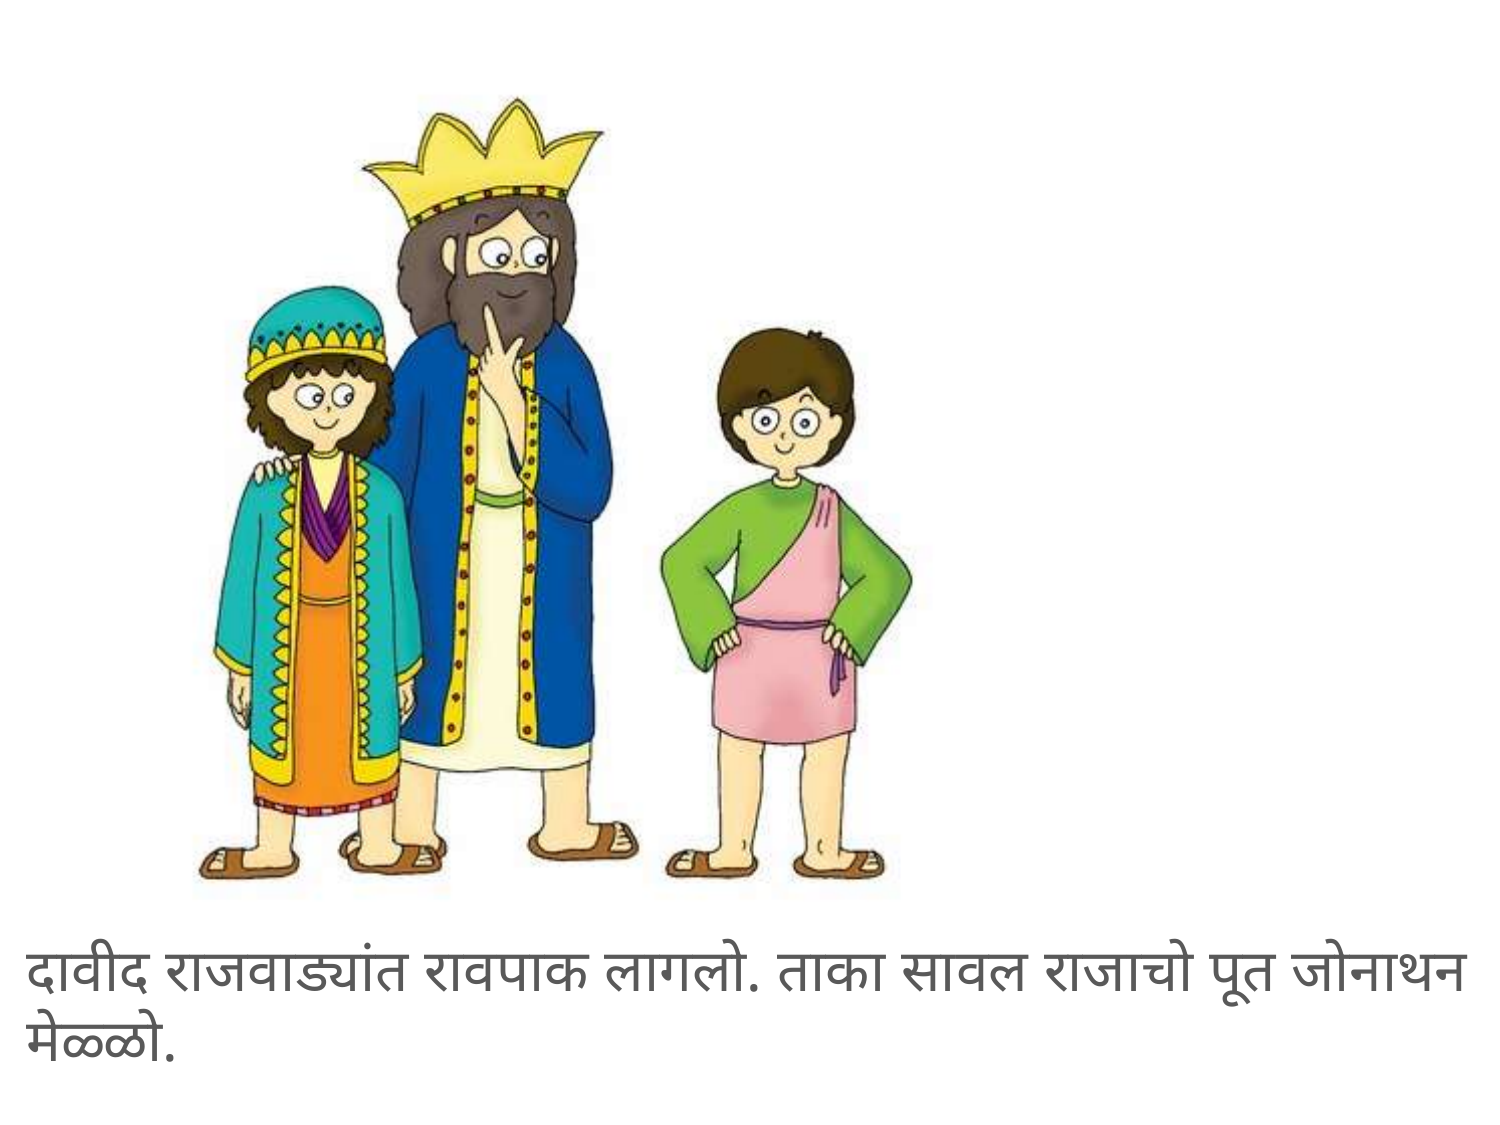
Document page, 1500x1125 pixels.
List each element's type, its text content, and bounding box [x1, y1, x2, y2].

text_box दावीद राजवाड्यांत रावपाक लागलो. ताका सावल राजाचो पूत जोनाथन मेळ्ळो. [11, 925, 1483, 1081]
picture [97, 0, 1403, 926]
